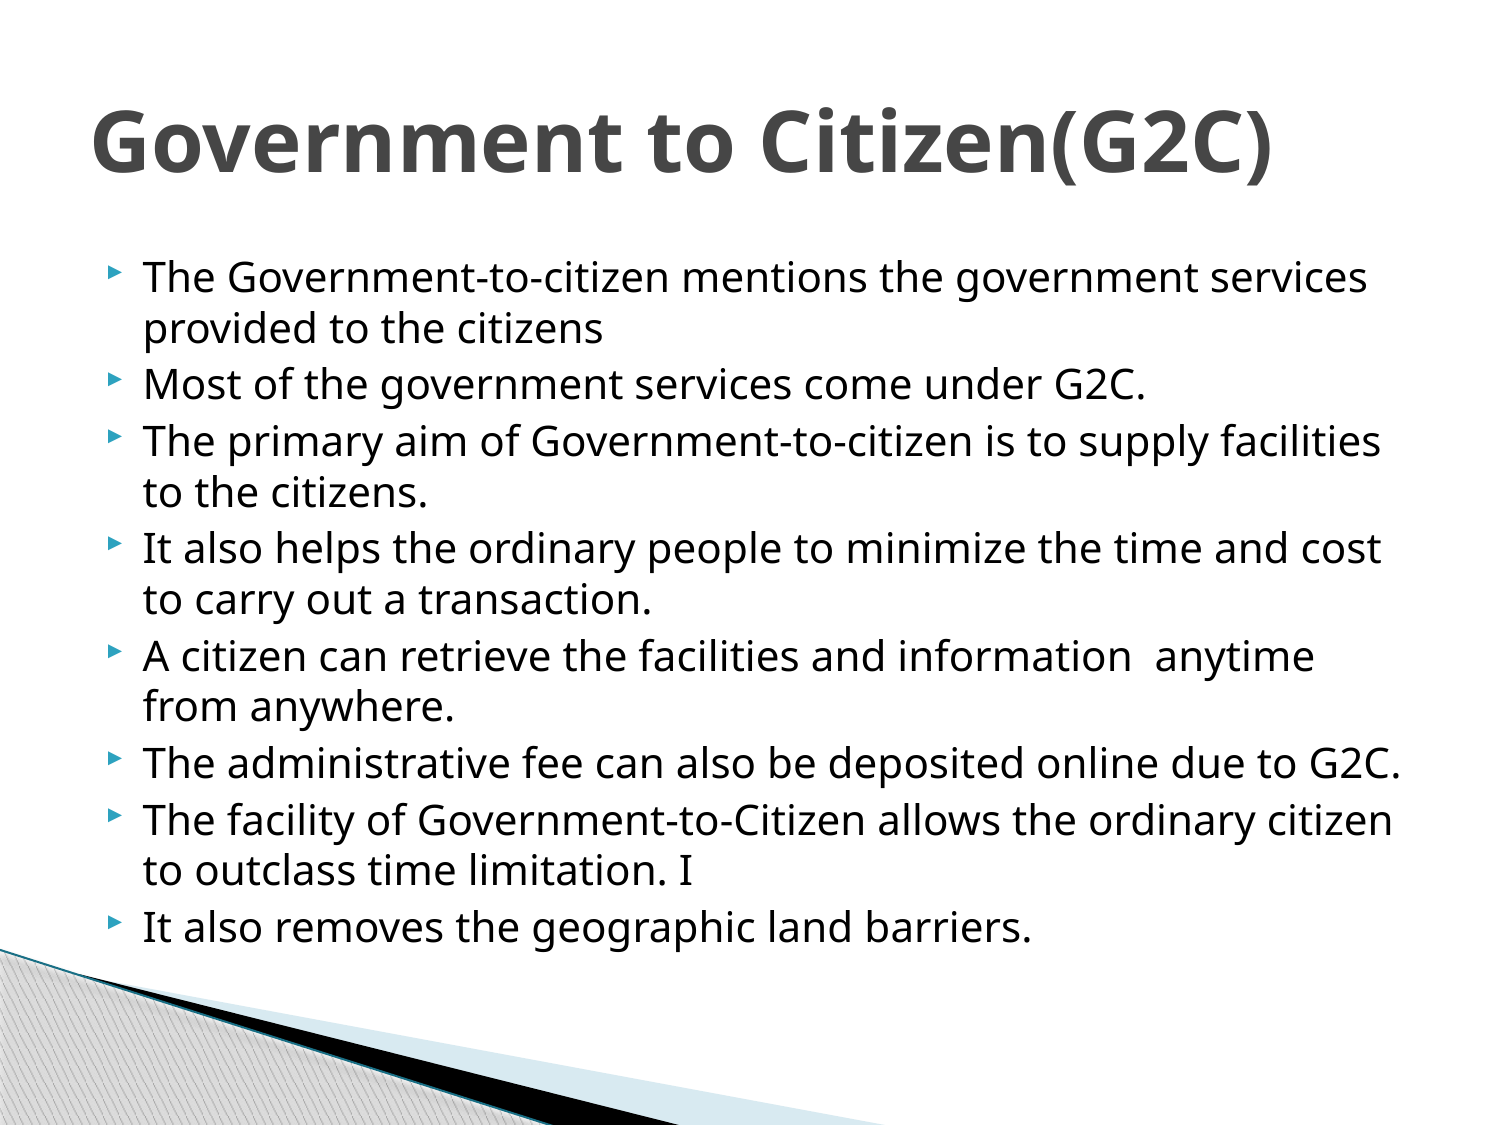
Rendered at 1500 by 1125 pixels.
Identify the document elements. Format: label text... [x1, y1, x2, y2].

title Government to Citizen(G2C) [75, 45, 1425, 233]
list The Government-to-citizen mentions the government services provided to the citizens Most of the government services come under G2C. The primary aim of Government-to-citizen is to supply facilities to the citizens. It also helps the ordinary people to minimize the time and cost to carry out a transaction. A citizen can retrieve the facilities and information anytime from anywhere. The administrative fee can also be deposited online due to G2C. The facility of Government-to-Citizen allows the ordinary citizen to outclass time limitation. I It also removes the geographic land barriers. [75, 243, 1425, 986]
